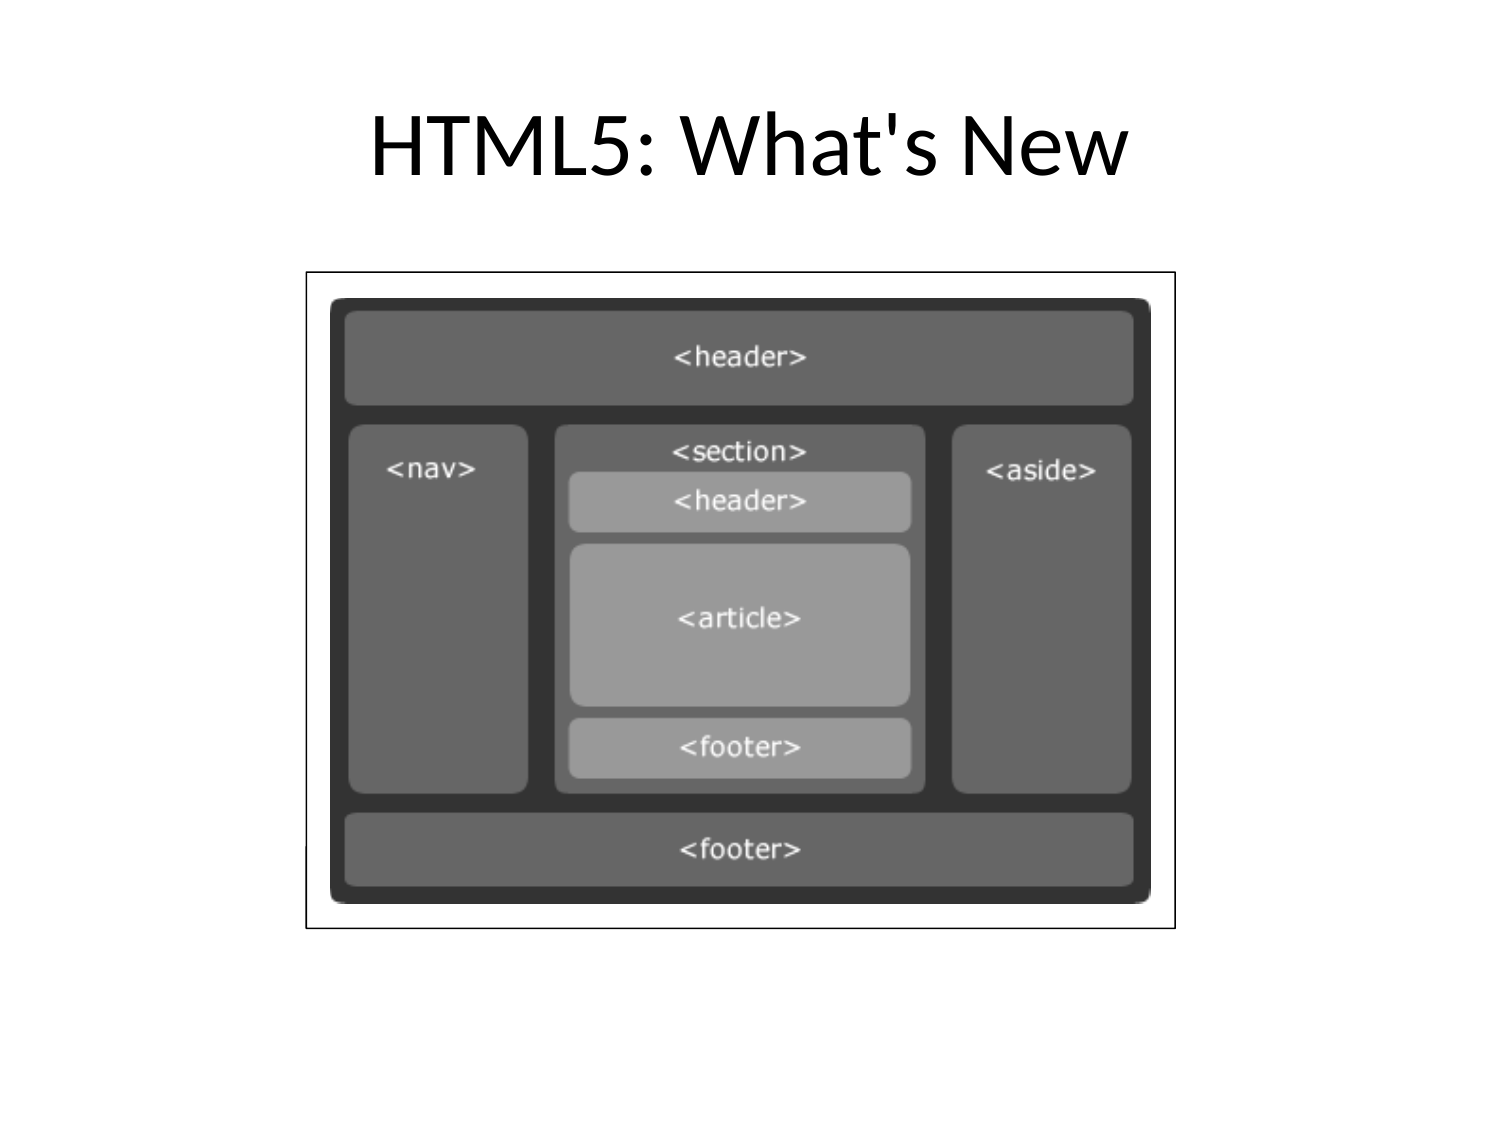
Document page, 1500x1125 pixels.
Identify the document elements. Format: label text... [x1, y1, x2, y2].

picture [330, 298, 1152, 904]
title HTML5: What's New [74, 44, 1425, 233]
text_box [306, 272, 1176, 929]
